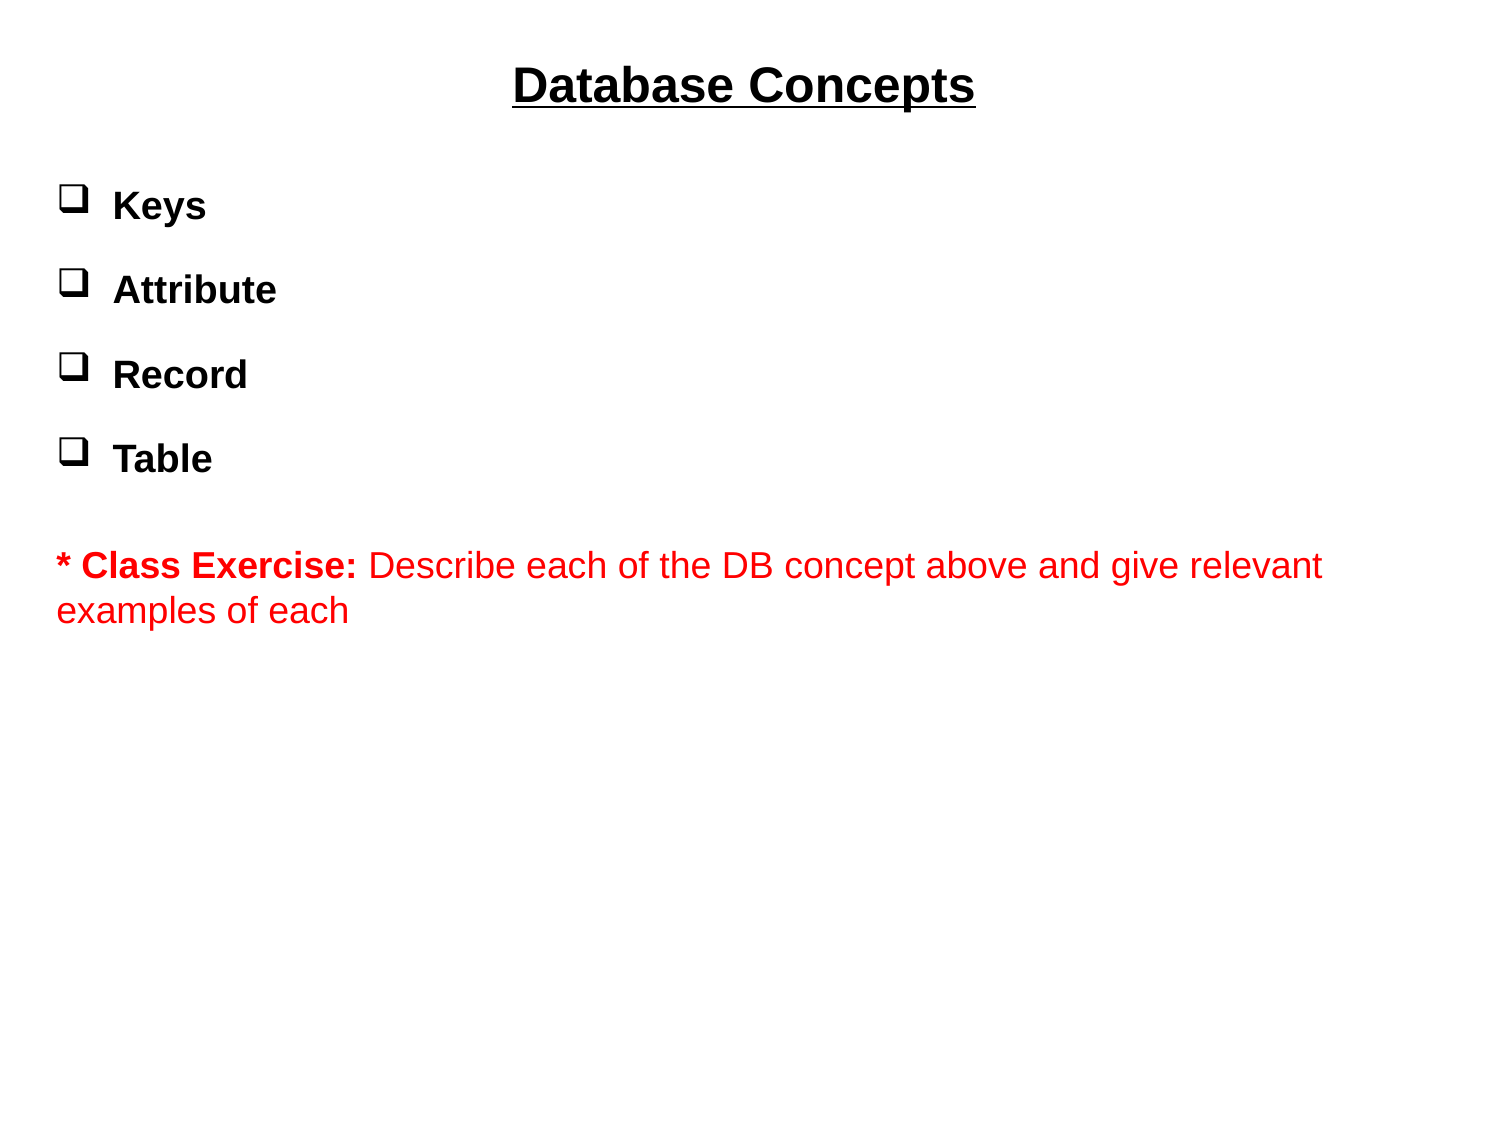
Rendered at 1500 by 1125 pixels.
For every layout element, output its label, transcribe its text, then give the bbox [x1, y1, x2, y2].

title Database Concepts [69, 30, 1420, 135]
list Keys Attribute Record Table * Class Exercise: Describe each of the DB concept above and give relevant examples of each [41, 172, 1447, 1071]
